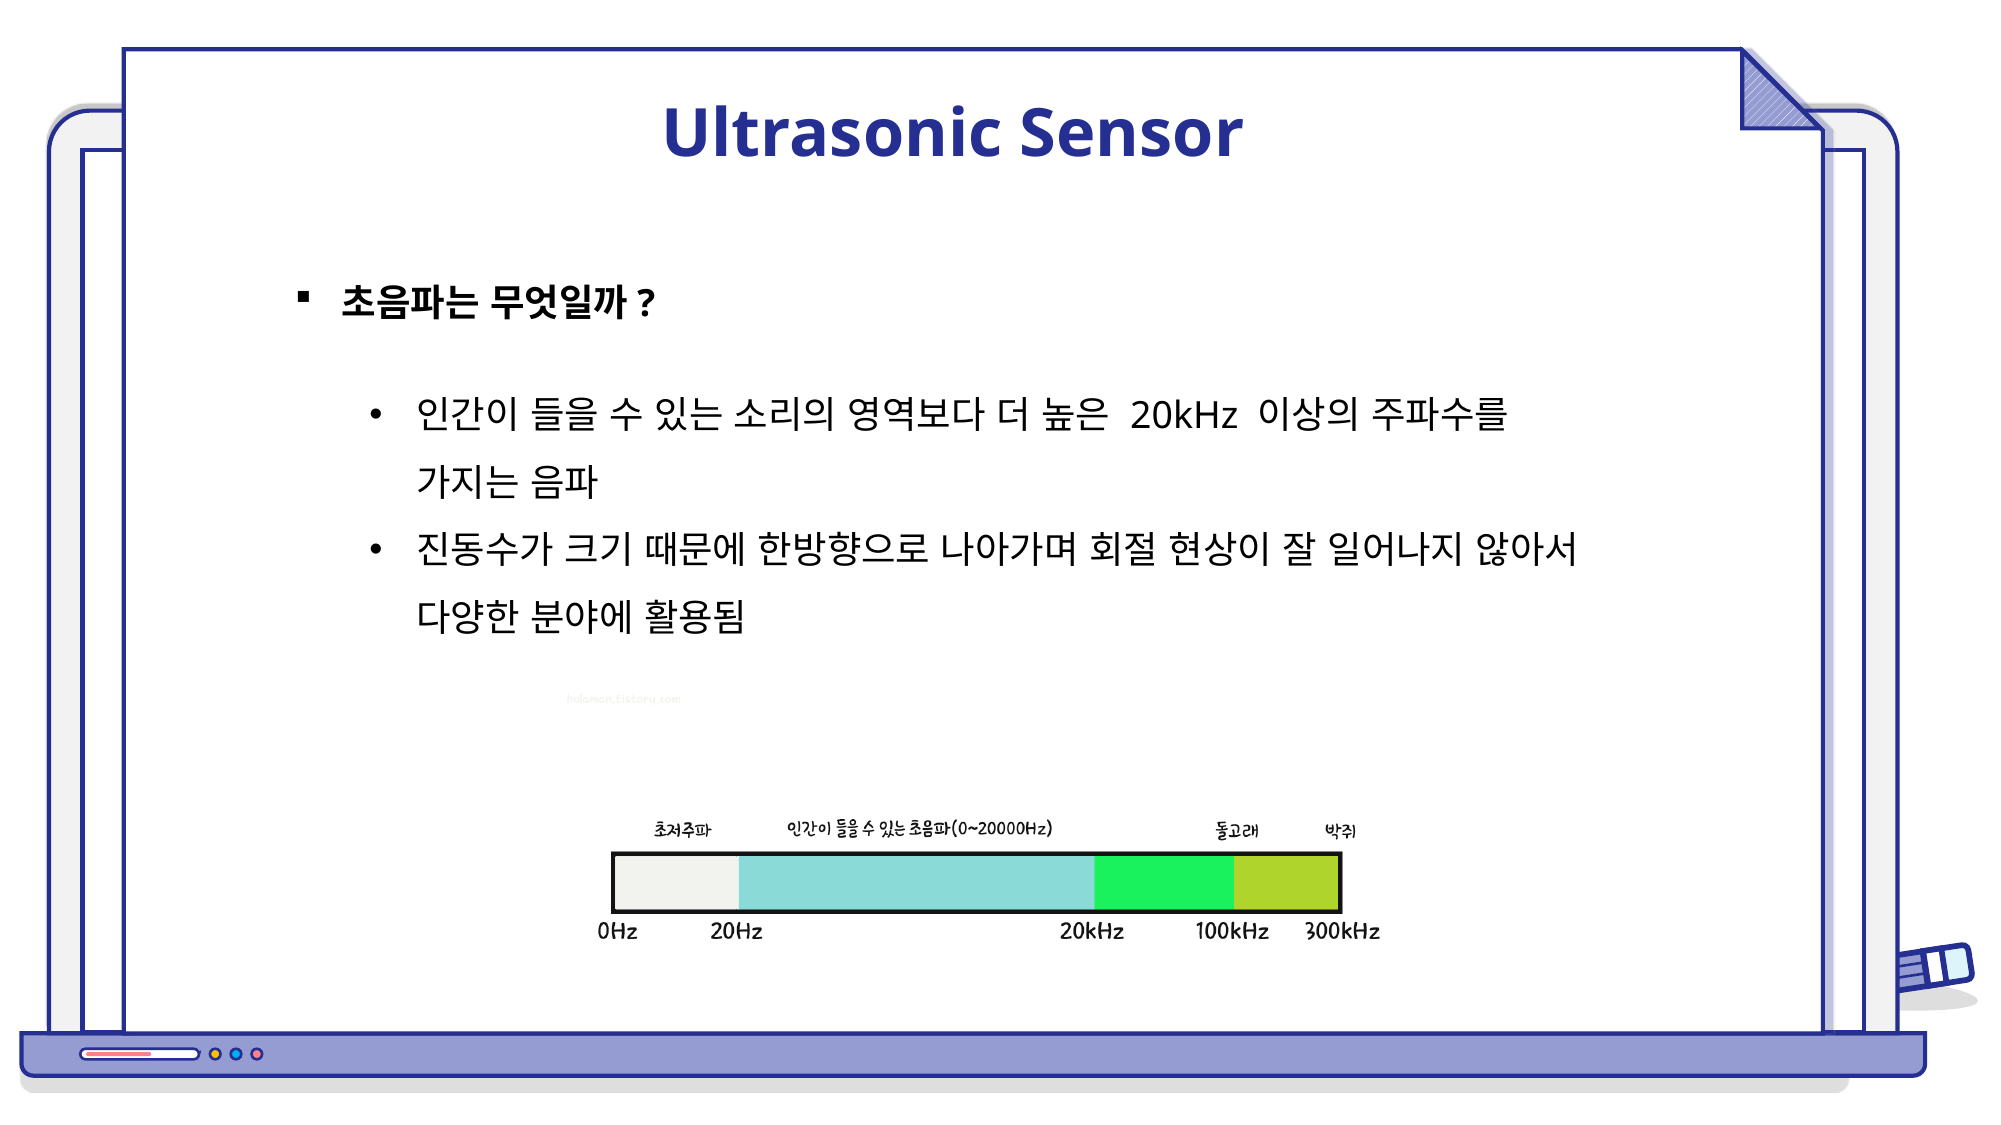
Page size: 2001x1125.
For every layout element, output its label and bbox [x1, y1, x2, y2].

picture [563, 690, 1399, 983]
text_box [21, 49, 1979, 1076]
